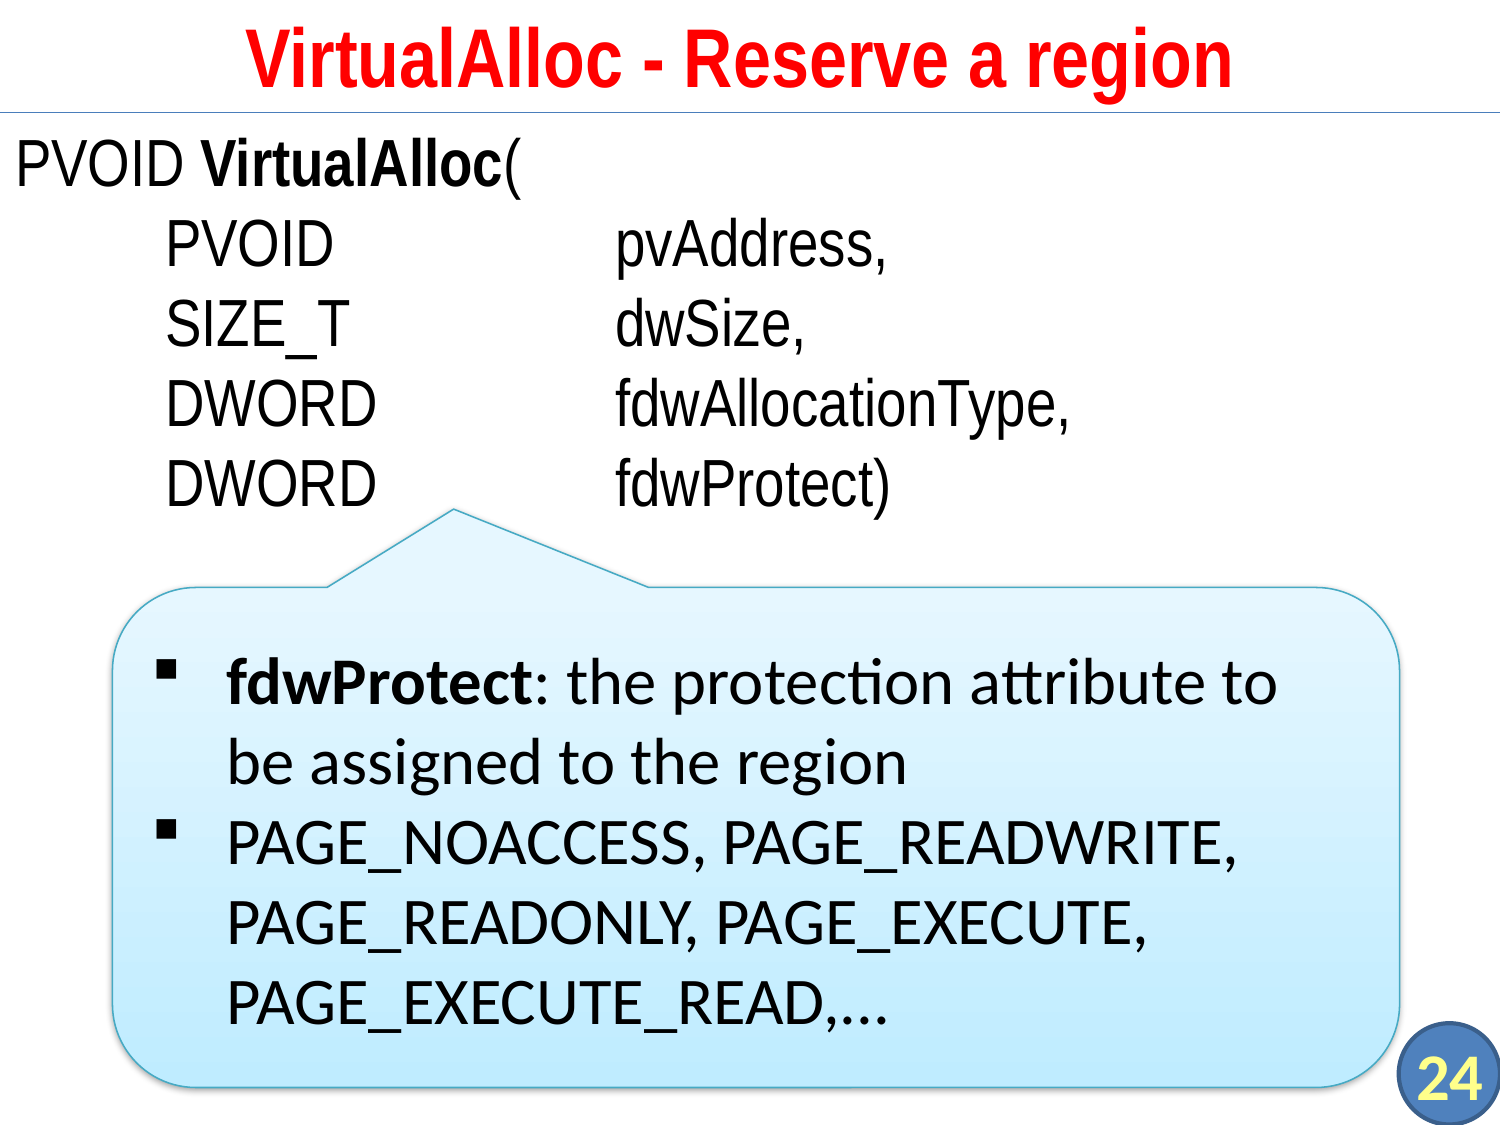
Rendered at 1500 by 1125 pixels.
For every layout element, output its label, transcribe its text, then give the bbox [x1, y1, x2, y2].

text_box fdwProtect: the protection attribute to be assigned to the region PAGE_NOACCESS, PAGE_READWRITE, PAGE_READONLY, PAGE_EXECUTE, PAGE_EXECUTE_READ,... [111, 508, 1401, 1089]
title VirtualAlloc - Reserve a region [0, 0, 1500, 113]
slide_number 24 [1399, 1023, 1500, 1125]
list PVOID VirtualAlloc( PVOID pvAddress, SIZE_T dwSize, DWORD fdwAllocationType, DWORD fdwProtect) [0, 113, 1500, 1125]
